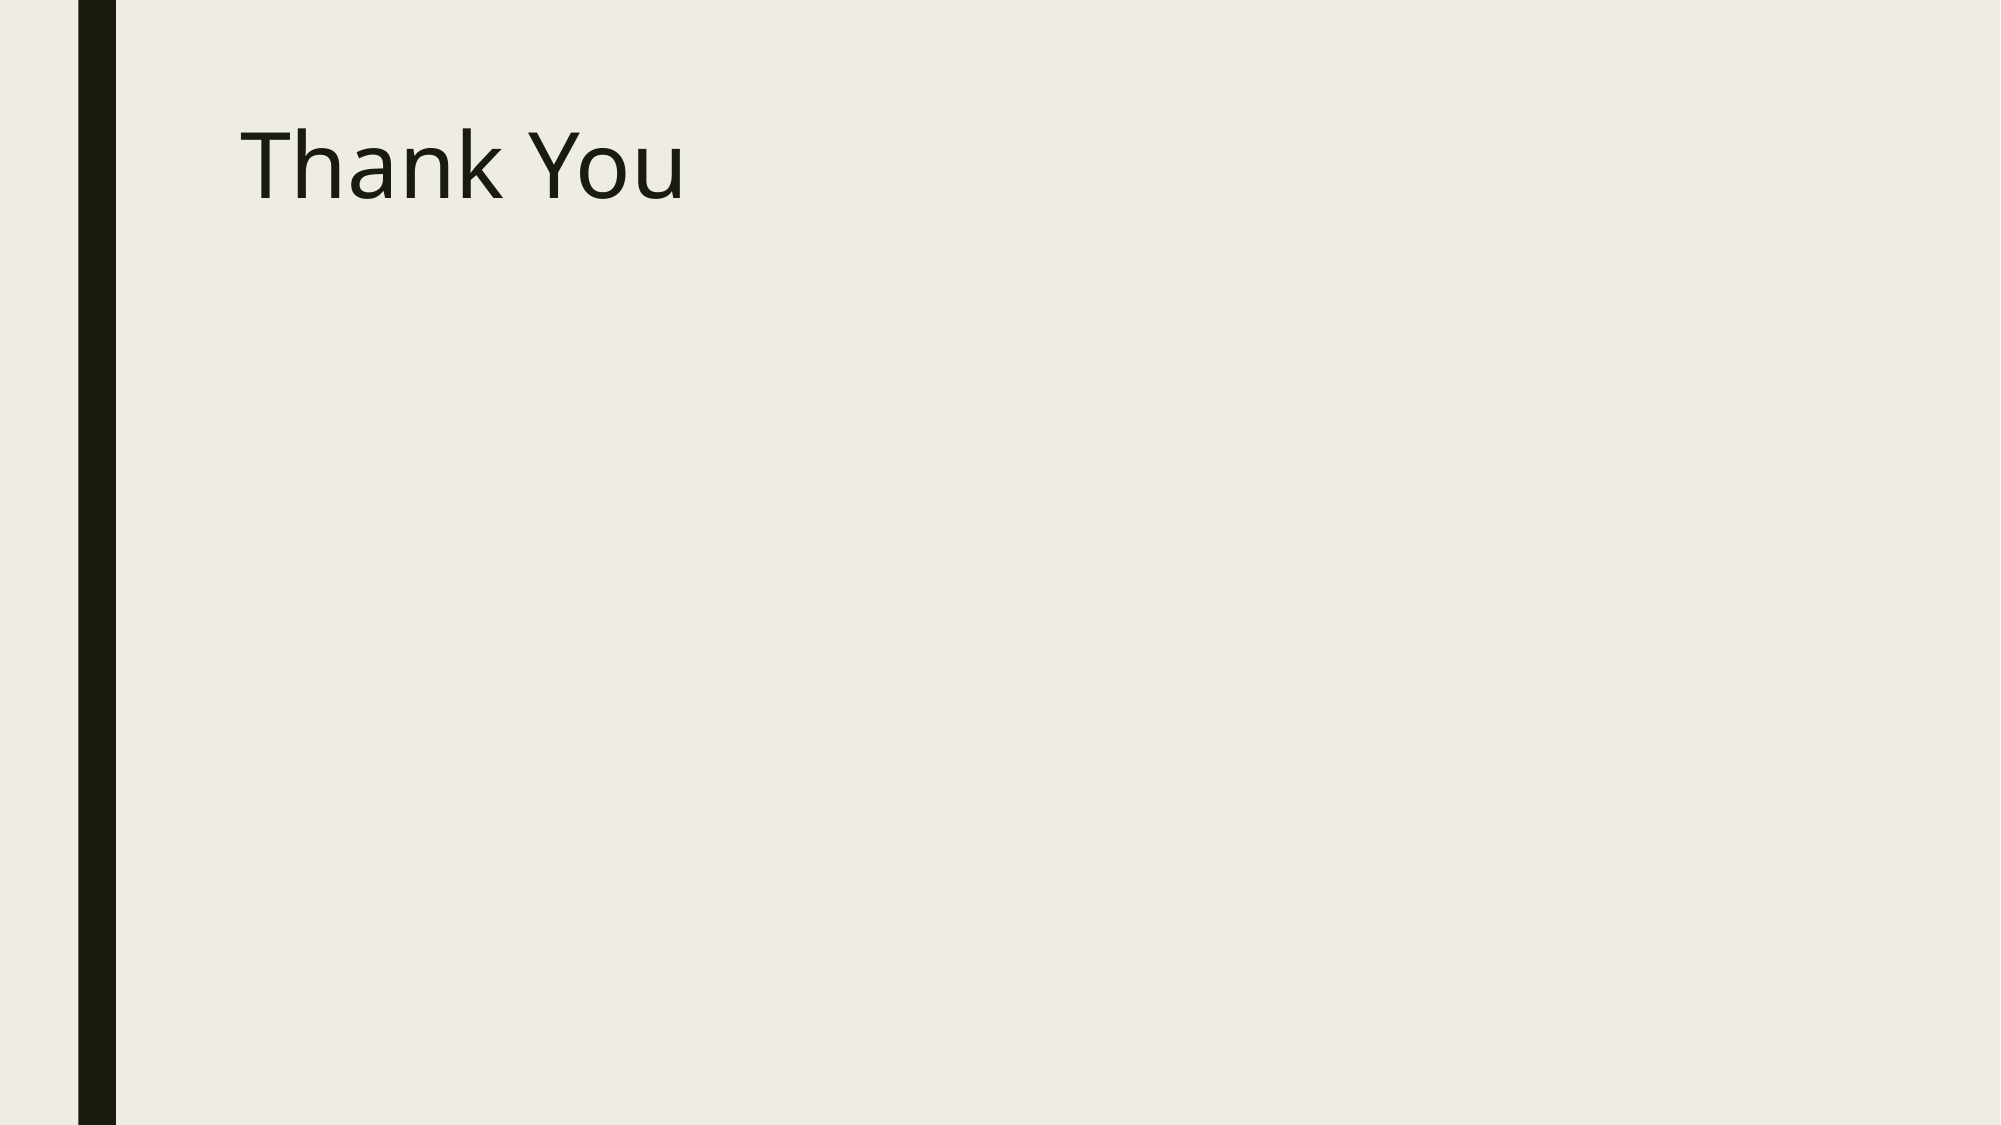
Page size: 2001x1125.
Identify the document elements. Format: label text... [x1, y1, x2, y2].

title Thank You [225, 112, 1800, 357]
